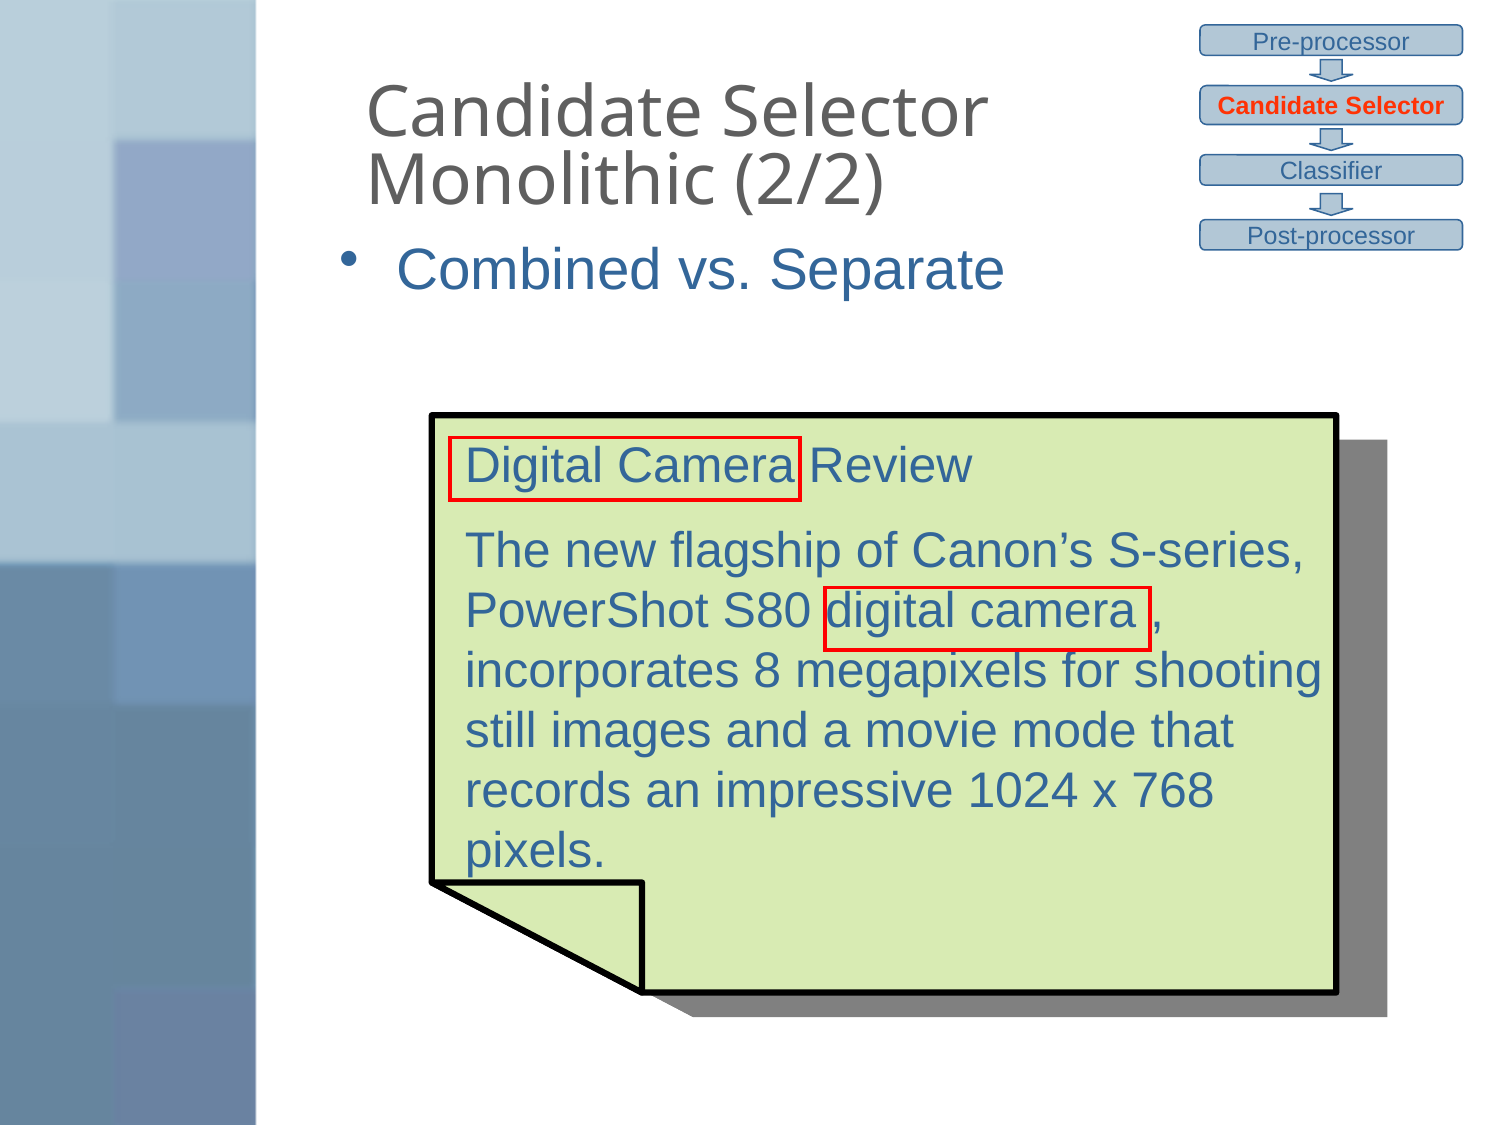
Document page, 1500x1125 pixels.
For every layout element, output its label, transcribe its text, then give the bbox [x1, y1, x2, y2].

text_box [399, 399, 1425, 1036]
title Candidate Selector Monolithic (2/2) [350, 62, 1199, 238]
picture [0, 0, 1500, 1125]
list Combined vs. Separate [324, 237, 1425, 313]
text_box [1199, 24, 1463, 250]
